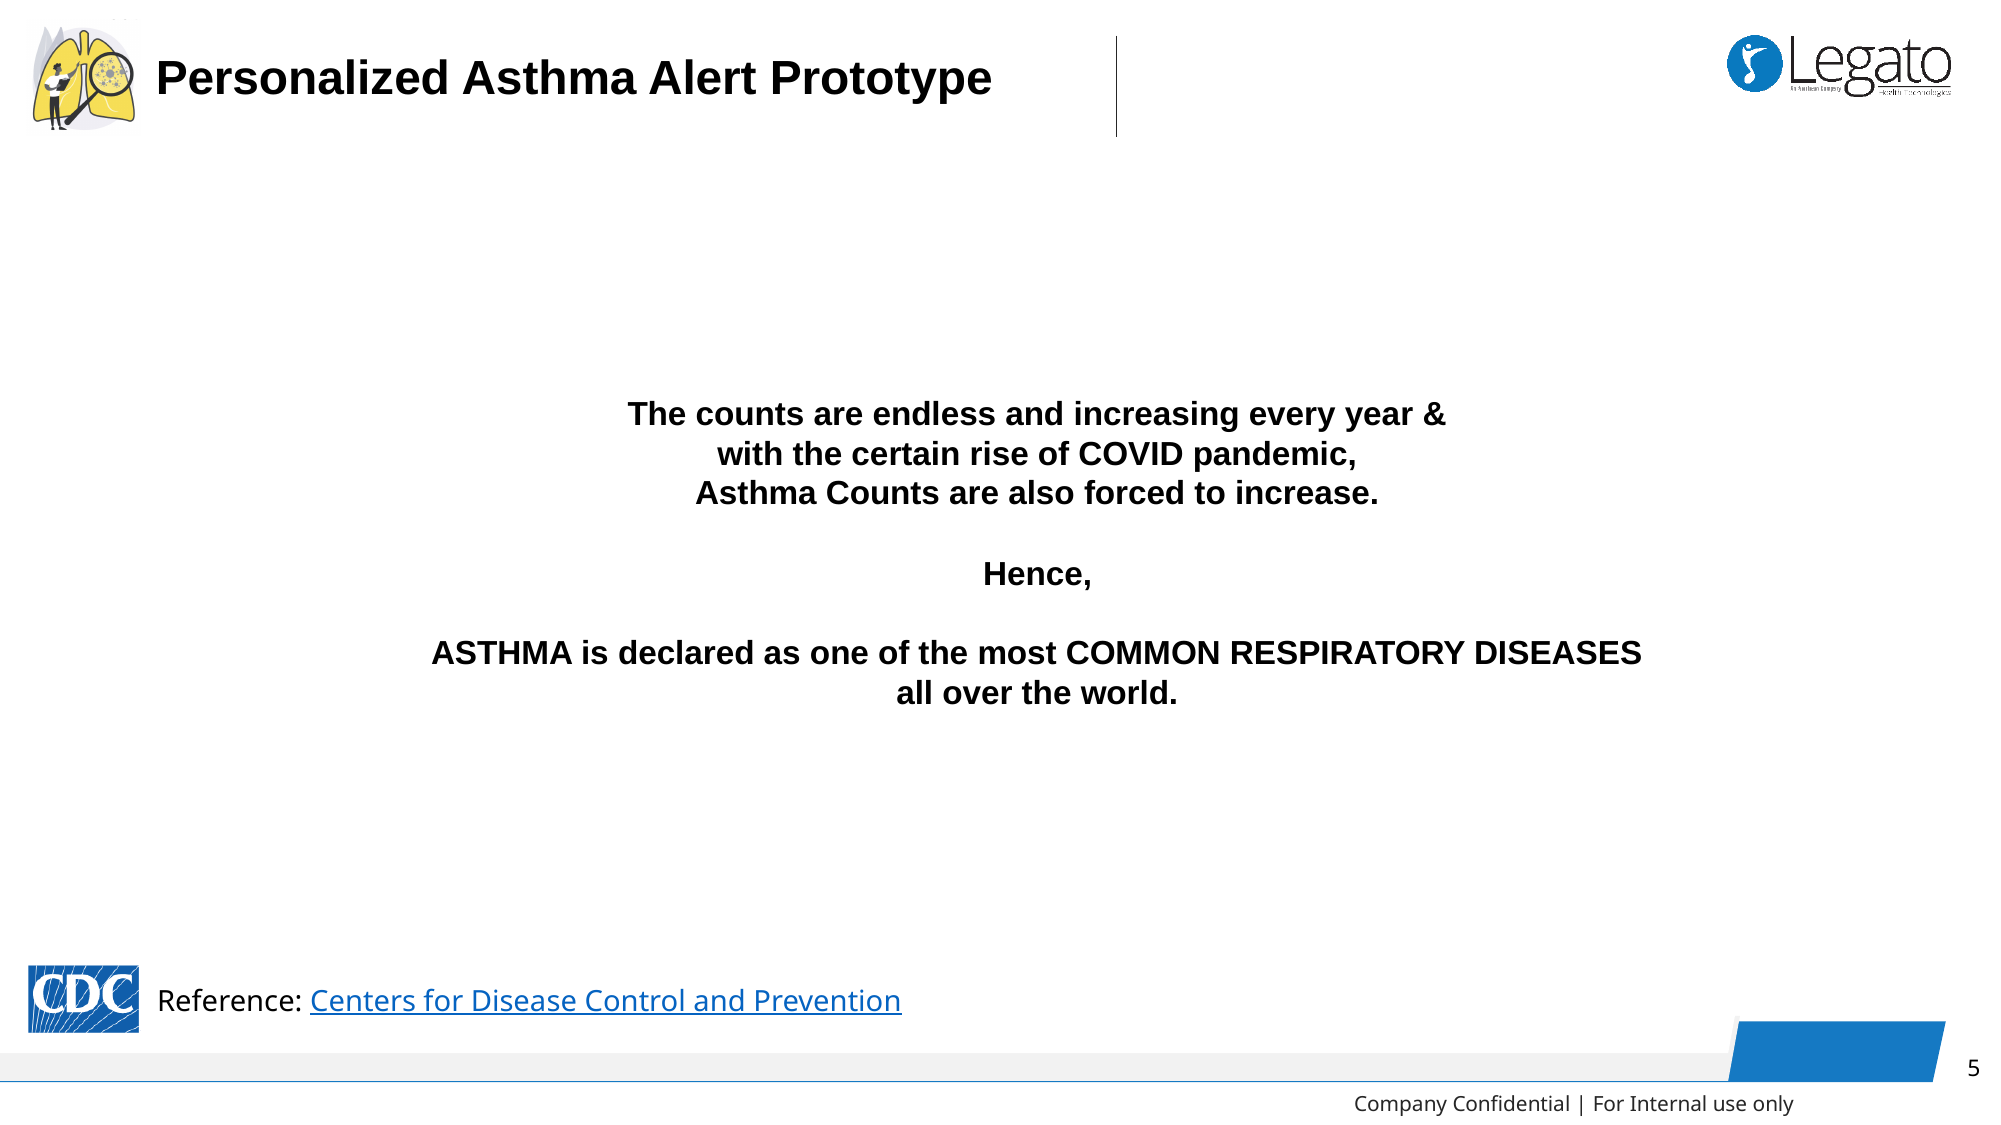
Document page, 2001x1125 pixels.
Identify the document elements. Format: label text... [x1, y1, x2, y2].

text_box The counts are endless and increasing every year & with the certain rise of COVID pandemic, Asthma Counts are also forced to increase. Hence, ASTHMA is declared as one of the most COMMON RESPIRATORY DISEASES all over the world. [207, 339, 1793, 764]
picture [26, 19, 141, 136]
picture [1727, 35, 1951, 97]
slide_number 5 [1919, 1038, 1996, 1100]
title Personalized Asthma Alert Prototype [141, 29, 1090, 130]
text_box Reference: Centers for Disease Control and Prevention [142, 974, 917, 1029]
picture [26, 964, 141, 1035]
